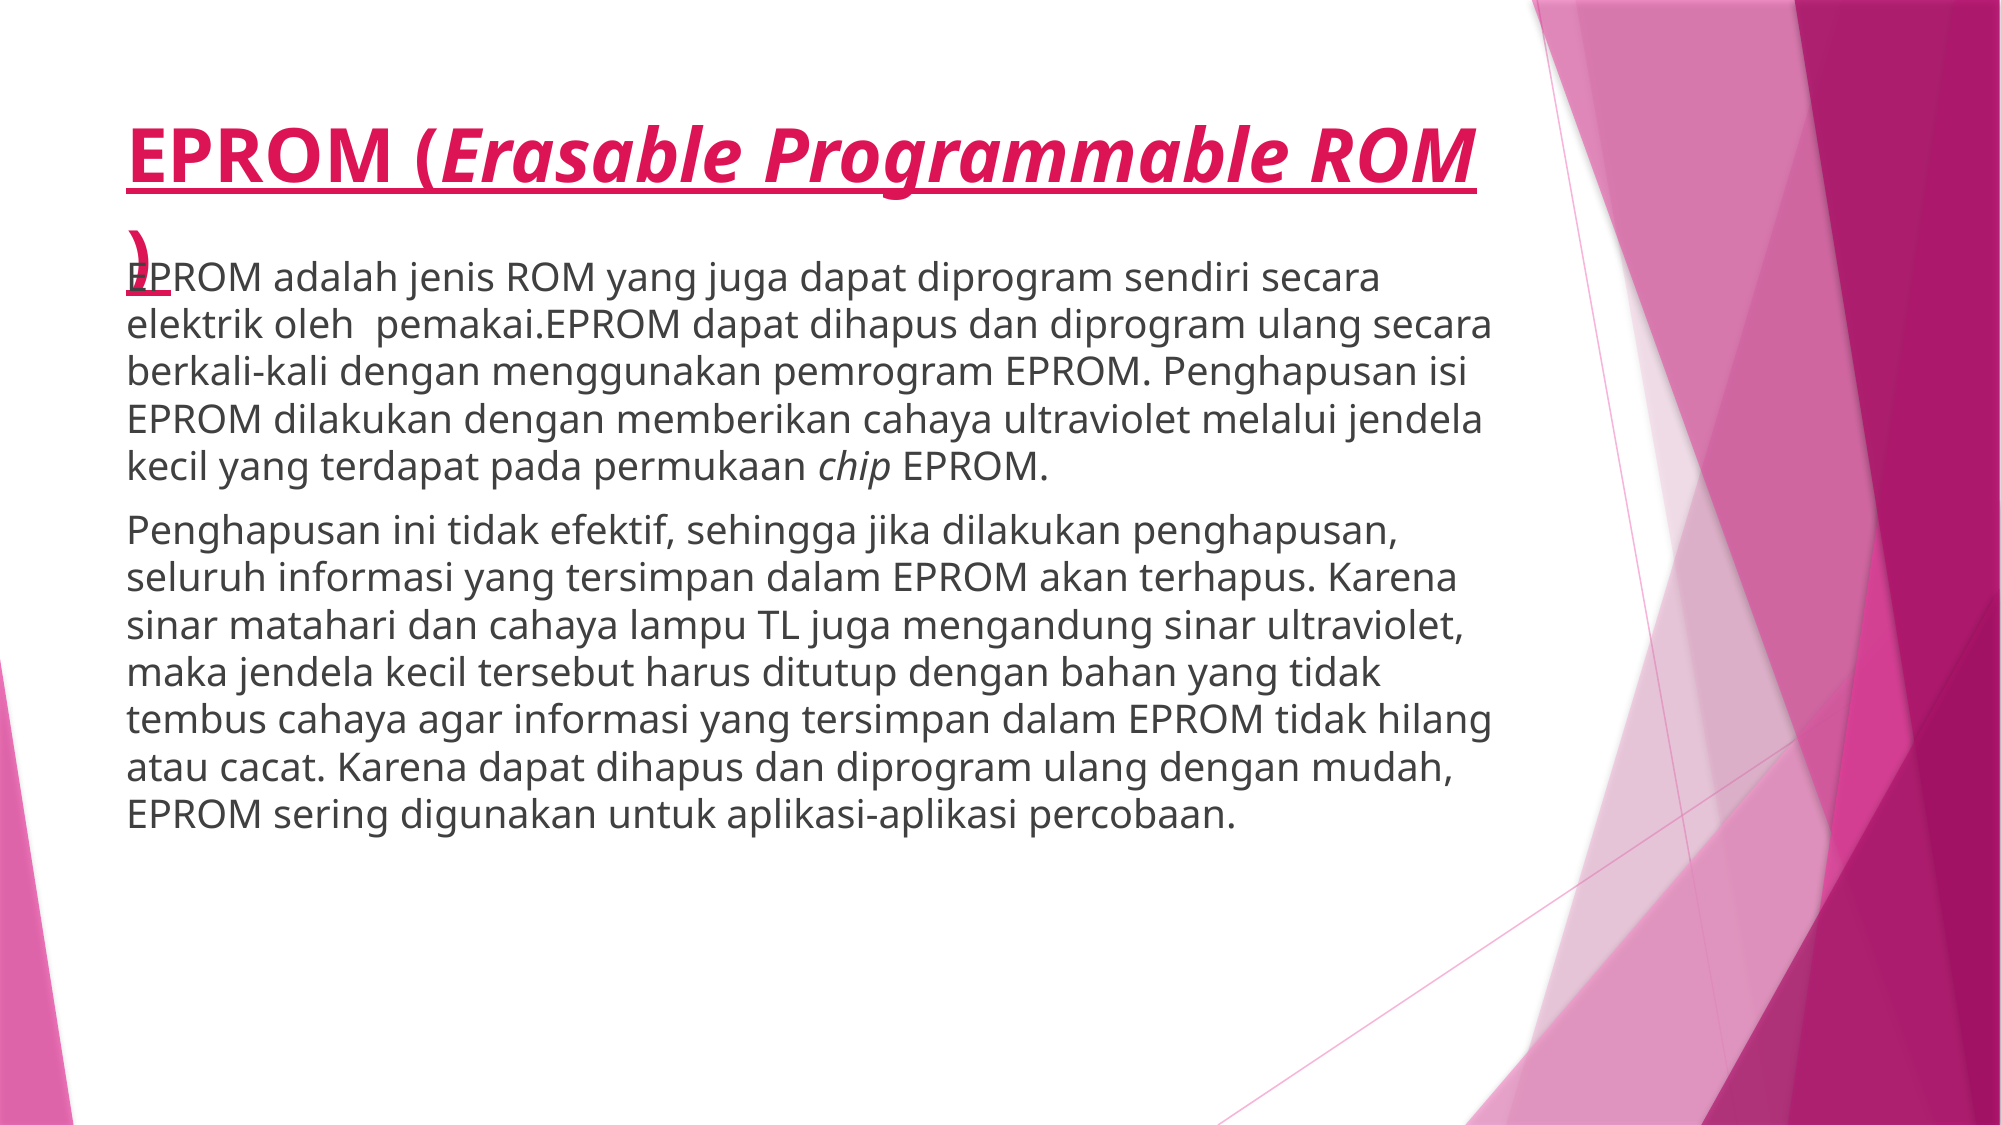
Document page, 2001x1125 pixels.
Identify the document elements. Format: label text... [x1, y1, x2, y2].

list EPROM adalah jenis ROM yang juga dapat diprogram sendiri secara elektrik oleh pemakai.EPROM dapat dihapus dan diprogram ulang secara berkali-kali dengan menggunakan pemrogram EPROM. Penghapusan isi EPROM dilakukan dengan memberikan cahaya ultraviolet melalui jendela kecil yang terdapat pada permukaan chip EPROM. Penghapusan ini tidak efektif, sehingga jika dilakukan penghapusan, seluruh informasi yang tersimpan dalam EPROM akan terhapus. Karena sinar matahari dan cahaya lampu TL juga mengandung sinar ultraviolet, maka jendela kecil tersebut harus ditutup dengan bahan yang tidak tembus cahaya agar informasi yang tersimpan dalam EPROM tidak hilang atau cacat. Karena dapat dihapus dan diprogram ulang dengan mudah, EPROM sering digunakan untuk aplikasi-aplikasi percobaan. [111, 244, 1522, 881]
title EPROM (Erasable Programmable ROM) [111, 99, 1522, 244]
